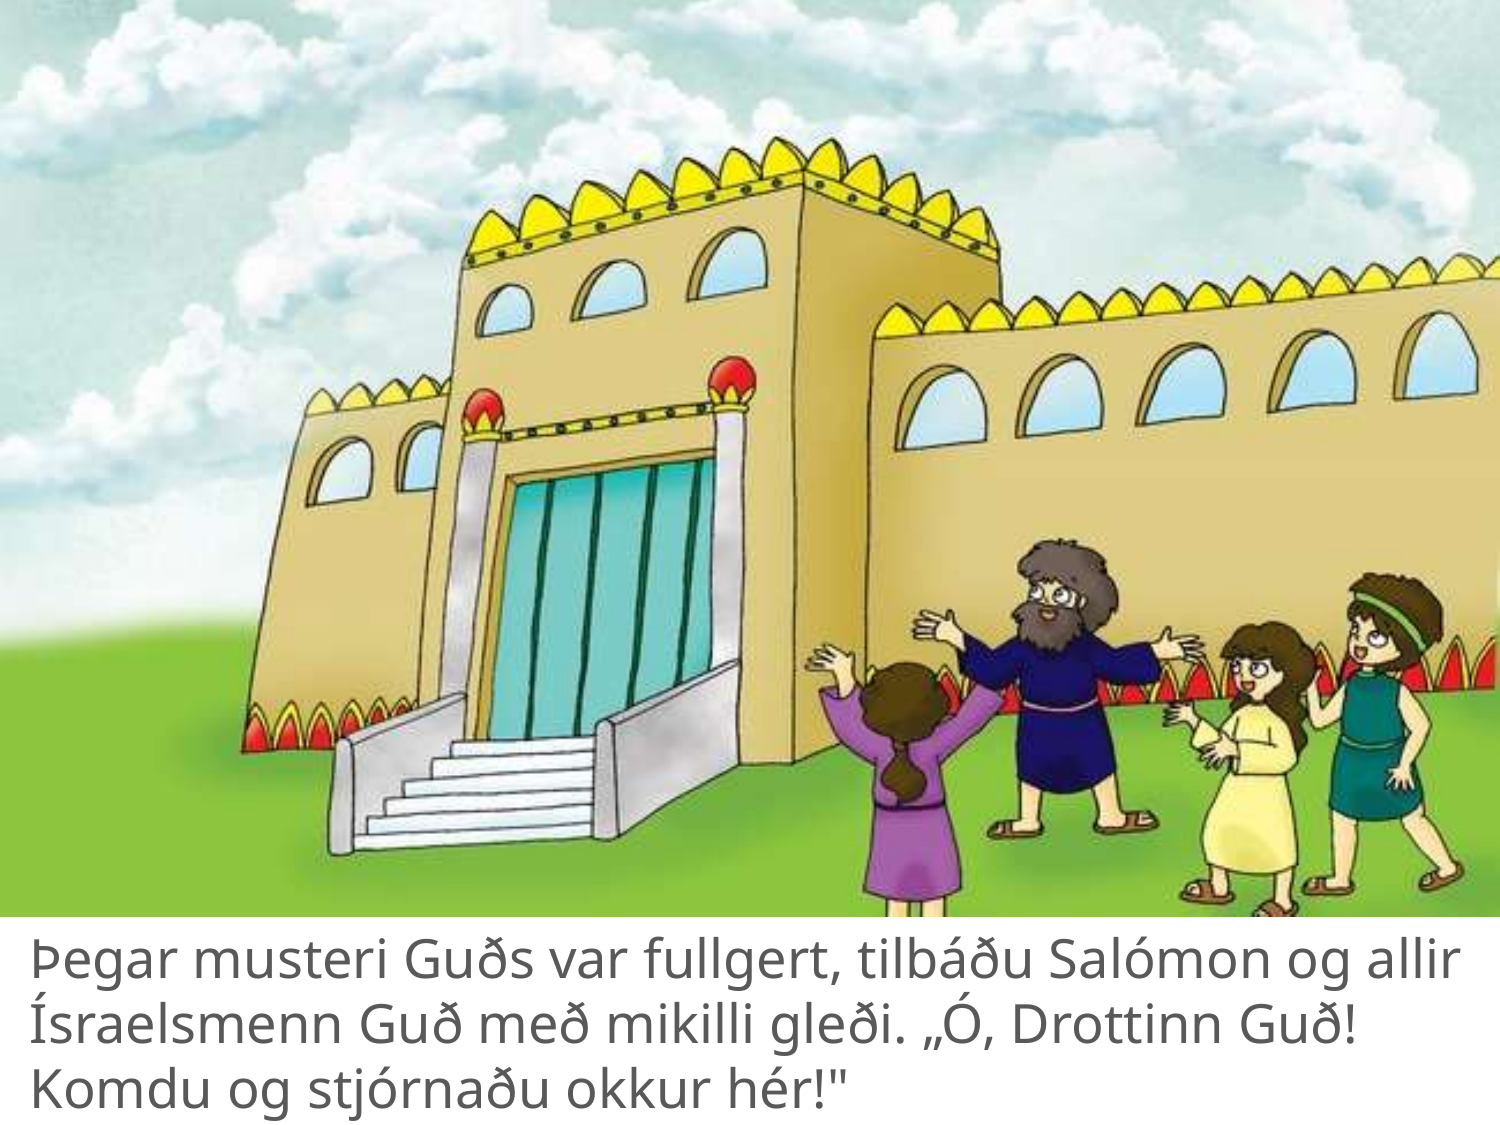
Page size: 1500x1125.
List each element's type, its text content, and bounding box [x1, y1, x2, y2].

text_box Þegar musteri Guðs var fullgert, tilbáðu Salómon og allir Ísraelsmenn Guð með mikilli gleði. „Ó, Drottinn Guð! Komdu og stjórnaðu okkur hér!" [14, 925, 1486, 1125]
picture [0, 0, 1500, 918]
